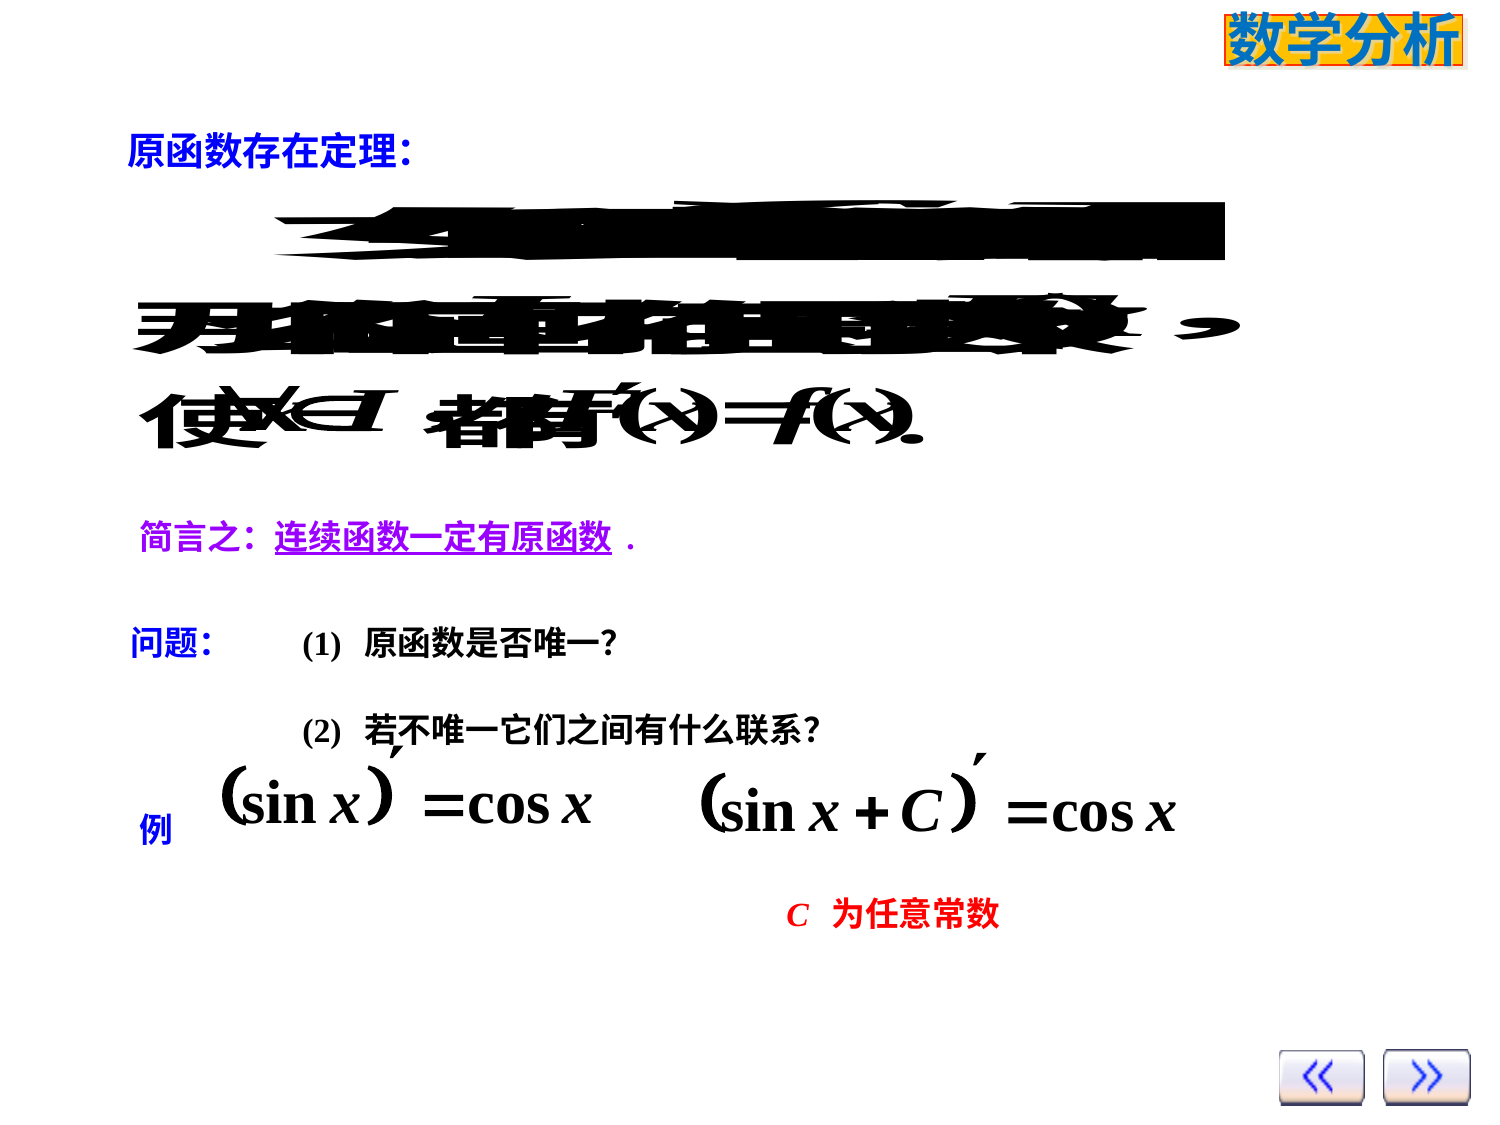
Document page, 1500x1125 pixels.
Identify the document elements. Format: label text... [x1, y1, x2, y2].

text_box (1) 原函数是否唯一？ [287, 575, 1213, 662]
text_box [249, 186, 1226, 263]
text_box 简言之：连续函数一定有原函数. [125, 469, 1138, 564]
text_box C 为任意常数 [771, 846, 1199, 941]
text_box 例 [124, 762, 288, 857]
text_box 原函数存在定理： [112, 75, 688, 181]
text_box (2) 若不唯一它们之间有什么联系？ [287, 662, 1388, 757]
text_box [218, 742, 601, 841]
picture [1279, 1050, 1365, 1106]
text_box 问题： [115, 575, 287, 670]
picture [1383, 1049, 1471, 1106]
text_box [137, 373, 1025, 452]
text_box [697, 749, 1184, 849]
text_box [125, 278, 1263, 388]
